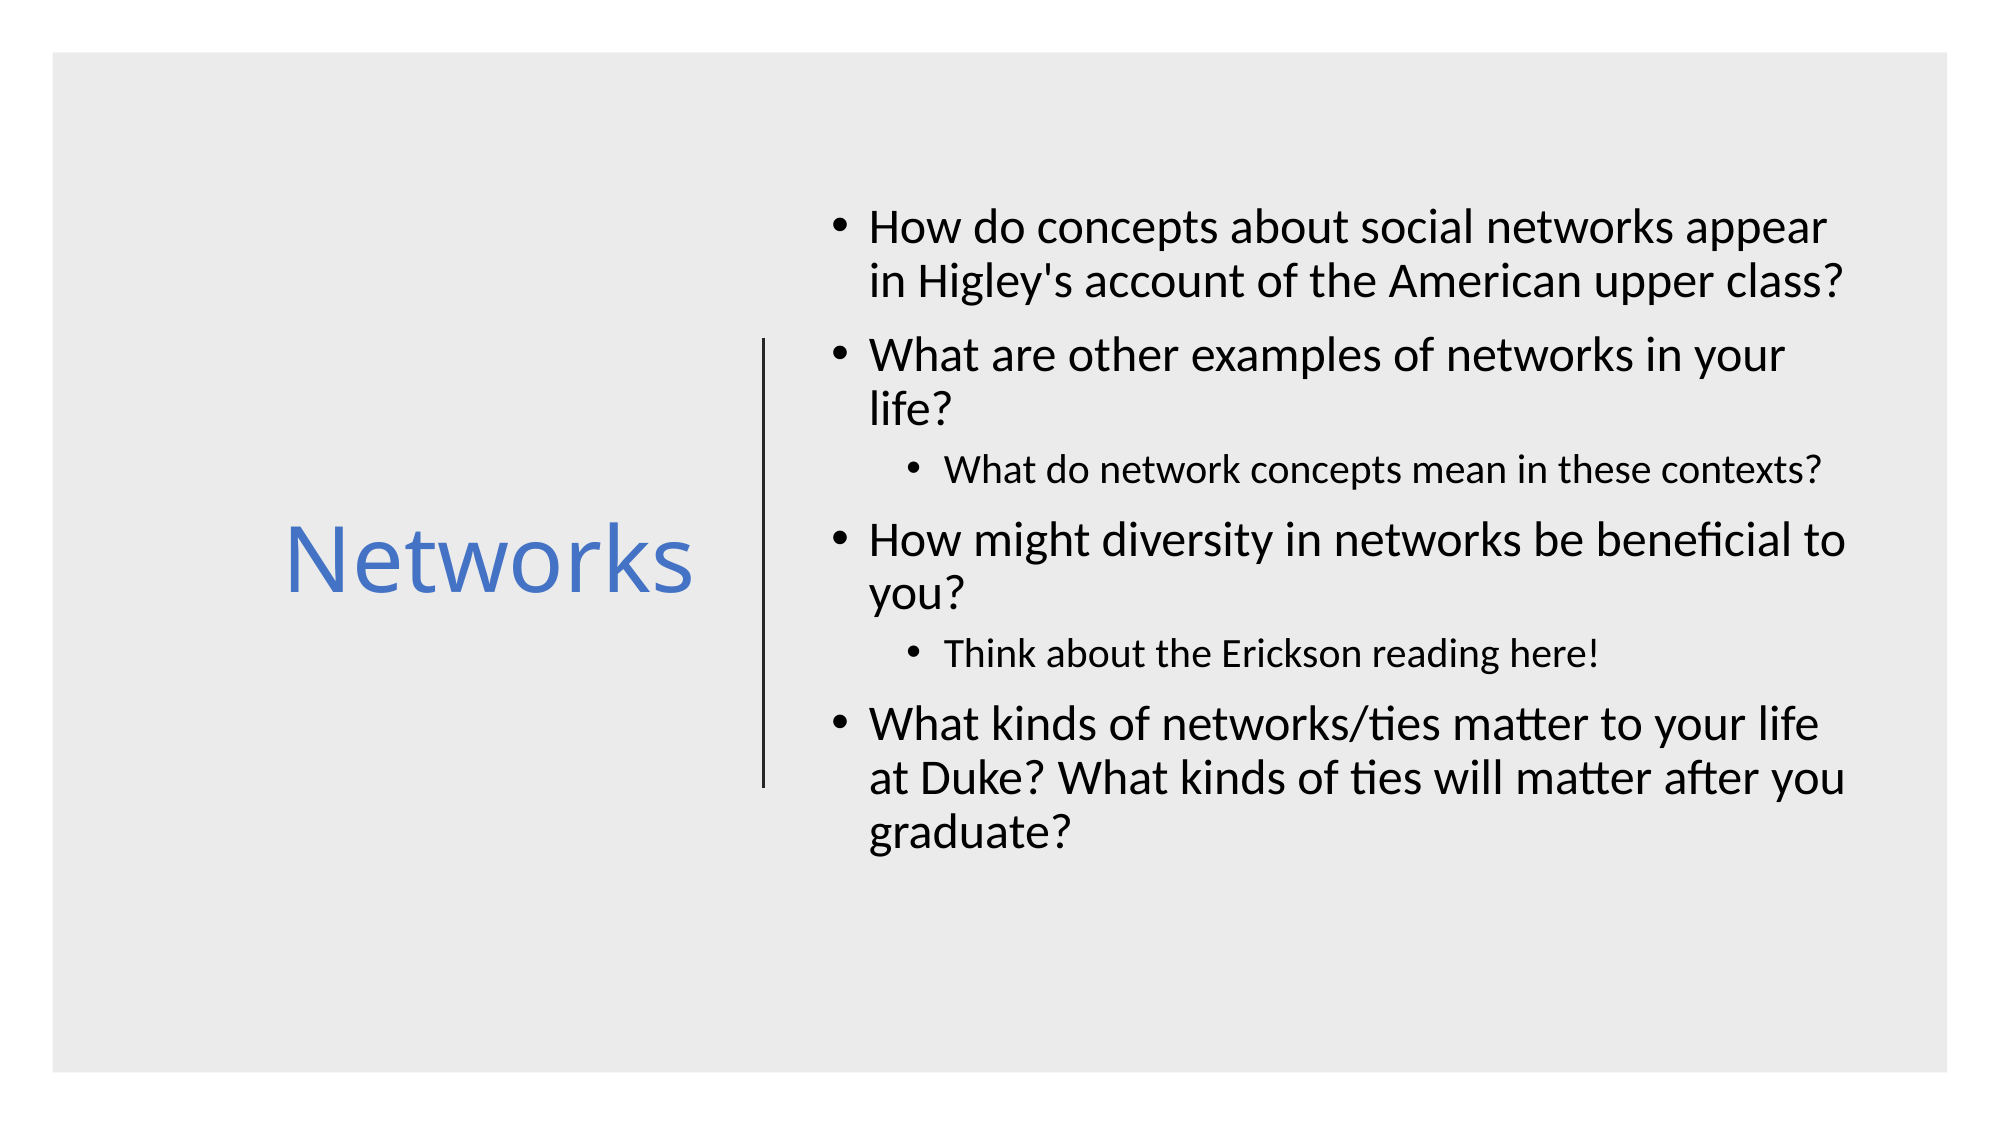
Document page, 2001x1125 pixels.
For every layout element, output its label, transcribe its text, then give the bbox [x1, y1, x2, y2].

text_box [52, 51, 1948, 1073]
title Networks [137, 158, 711, 967]
list How do concepts about social networks appear in Higley's account of the American upper class? What are other examples of networks in your life? What do network concepts mean in these contexts? How might diversity in networks be beneficial to you? Think about the Erickson reading here! What kinds of networks/ties matter to your life at Duke? What kinds of ties will matter after you graduate? [816, 158, 1863, 967]
